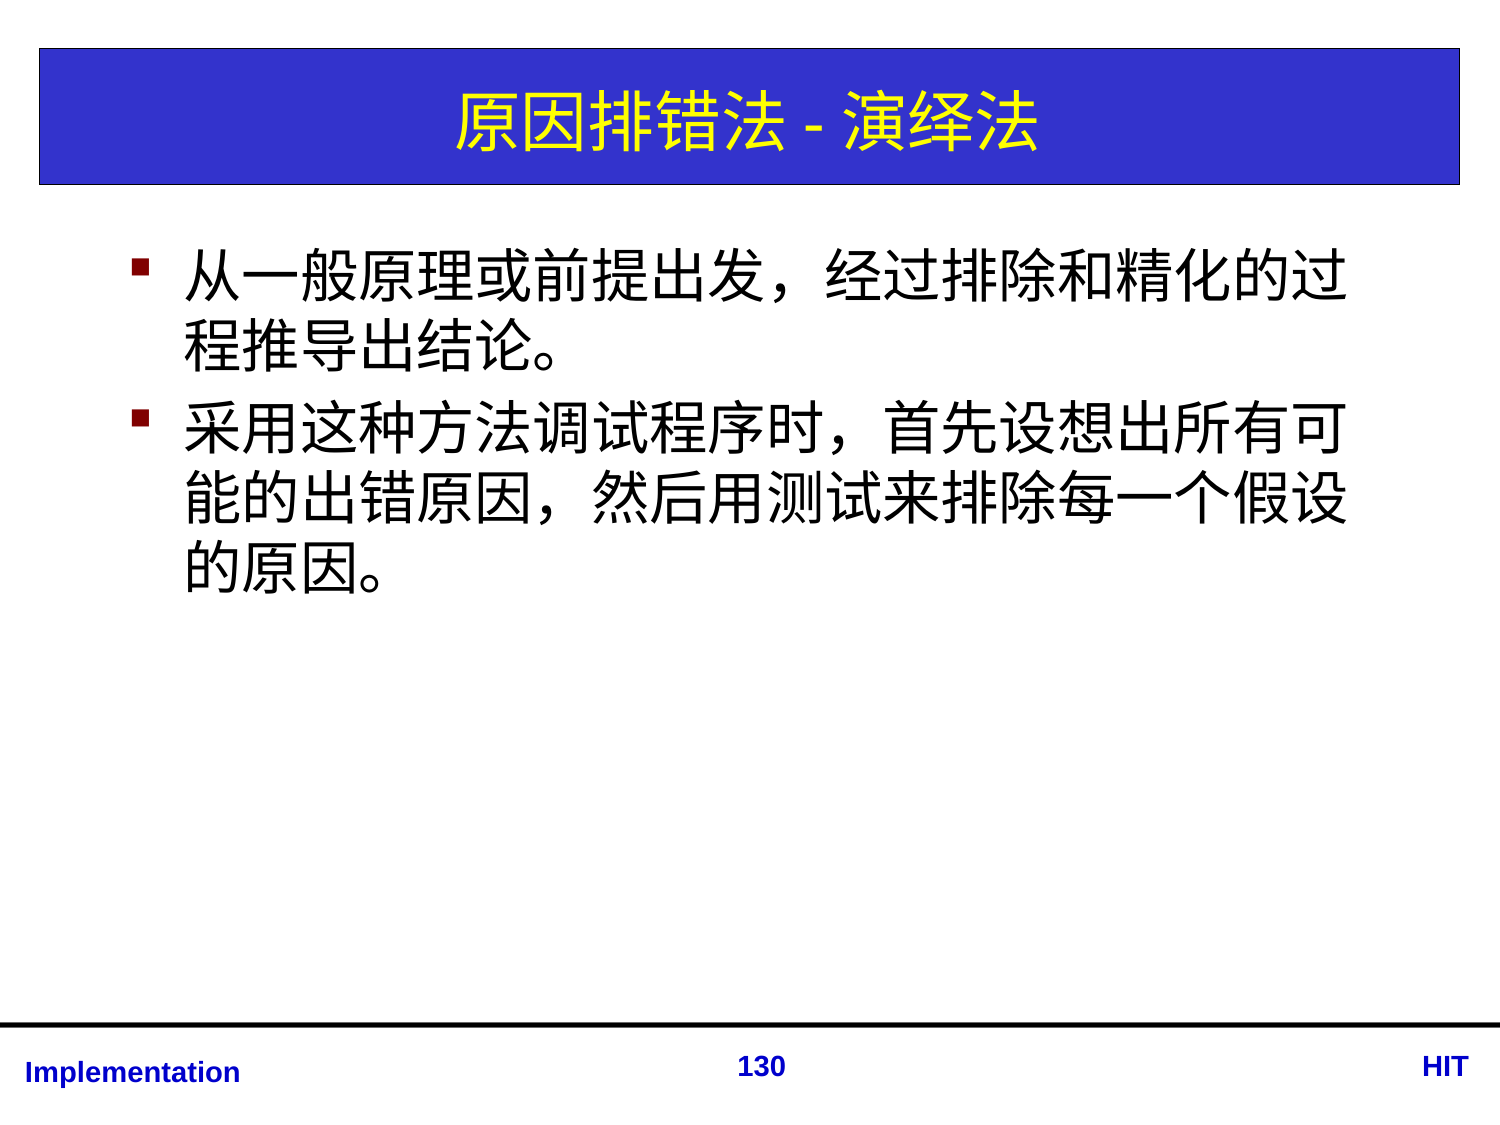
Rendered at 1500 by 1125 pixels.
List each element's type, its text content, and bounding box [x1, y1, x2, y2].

list 从一般原理或前提出发，经过排除和精化的过程推导出结论。 采用这种方法调试程序时，首先设想出所有可能的出错原因，然后用测试来排除每一个假设的原因。 [111, 231, 1412, 941]
title 原因排错法-演绎法 [38, 54, 1457, 185]
